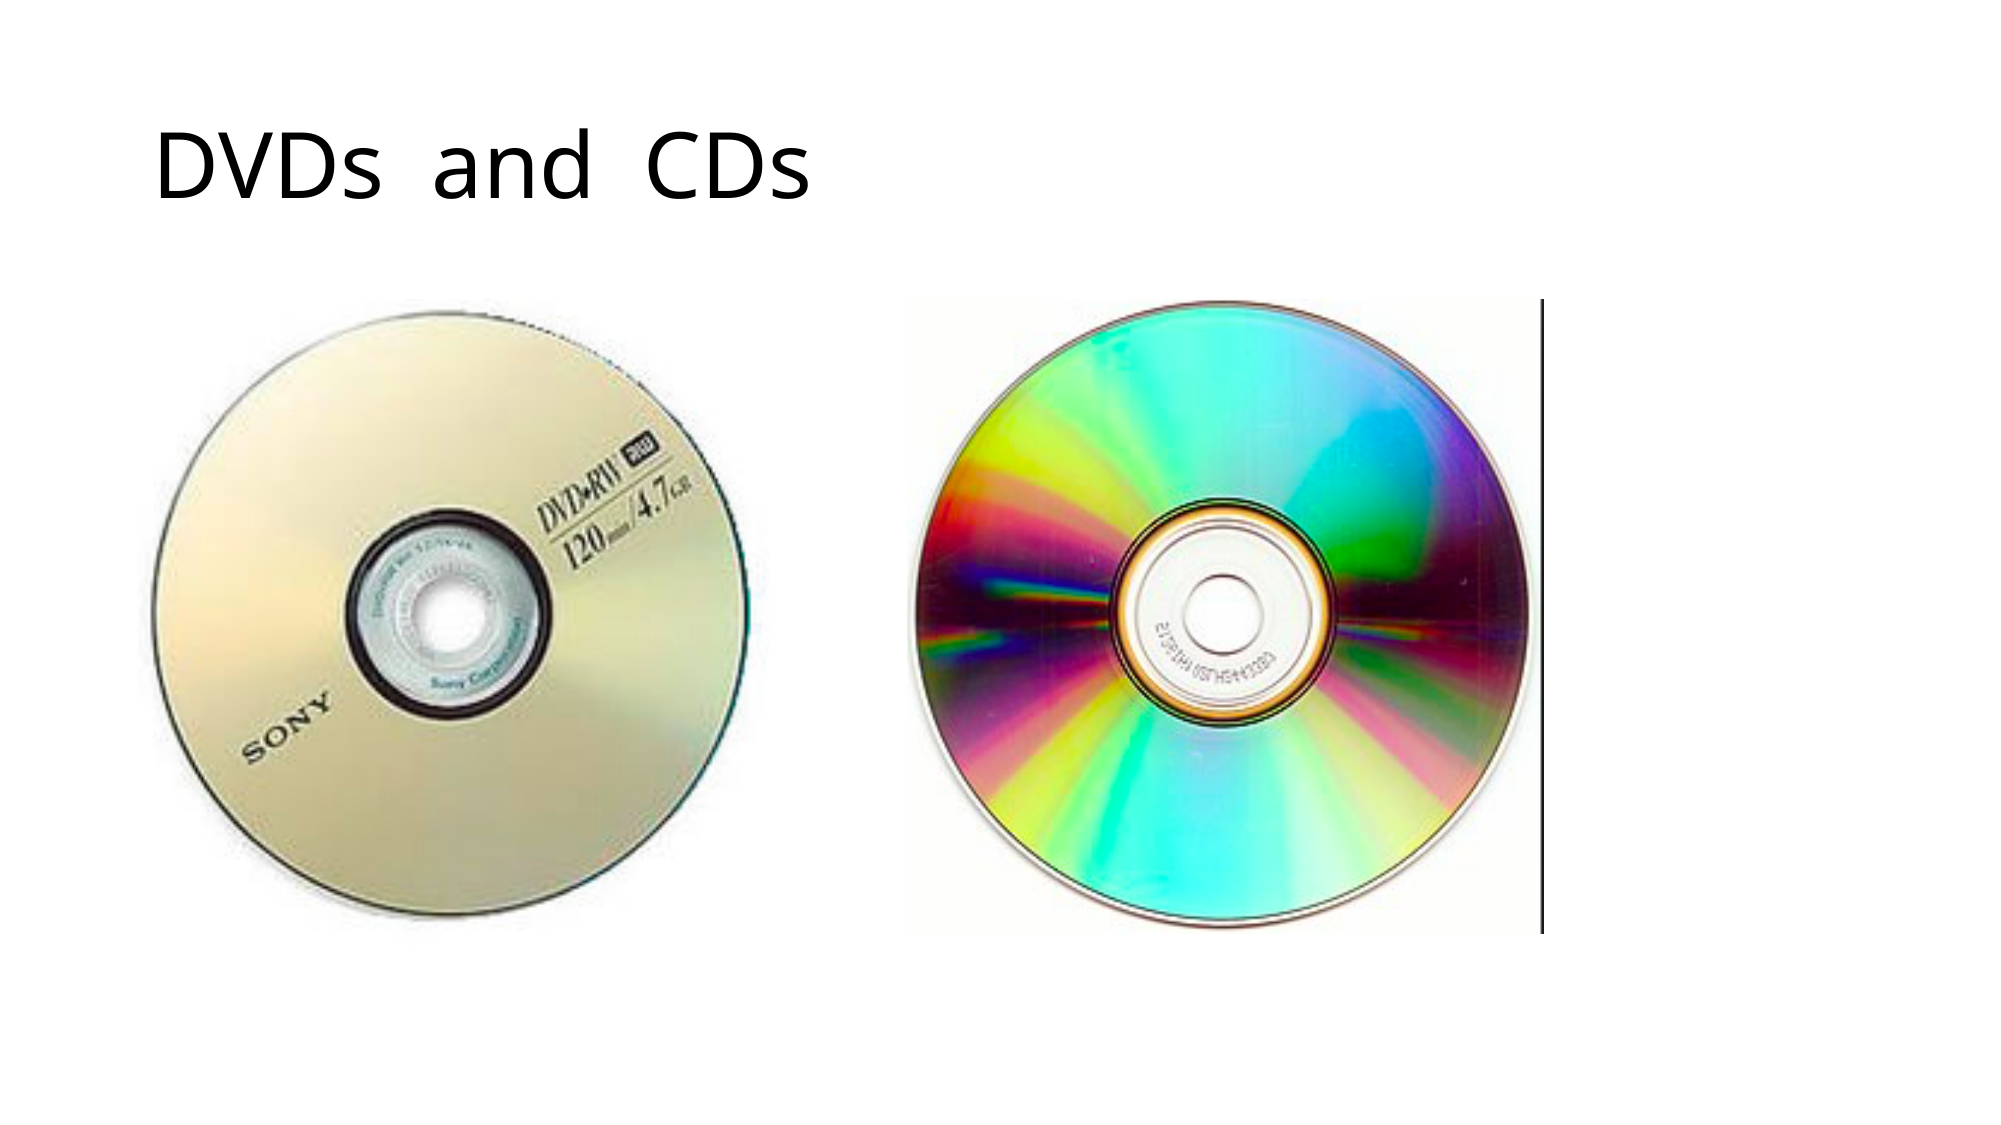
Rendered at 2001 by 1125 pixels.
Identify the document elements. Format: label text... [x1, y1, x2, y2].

picture [907, 299, 1545, 934]
title DVDs and CDs [137, 59, 1863, 278]
picture [137, 299, 775, 952]
